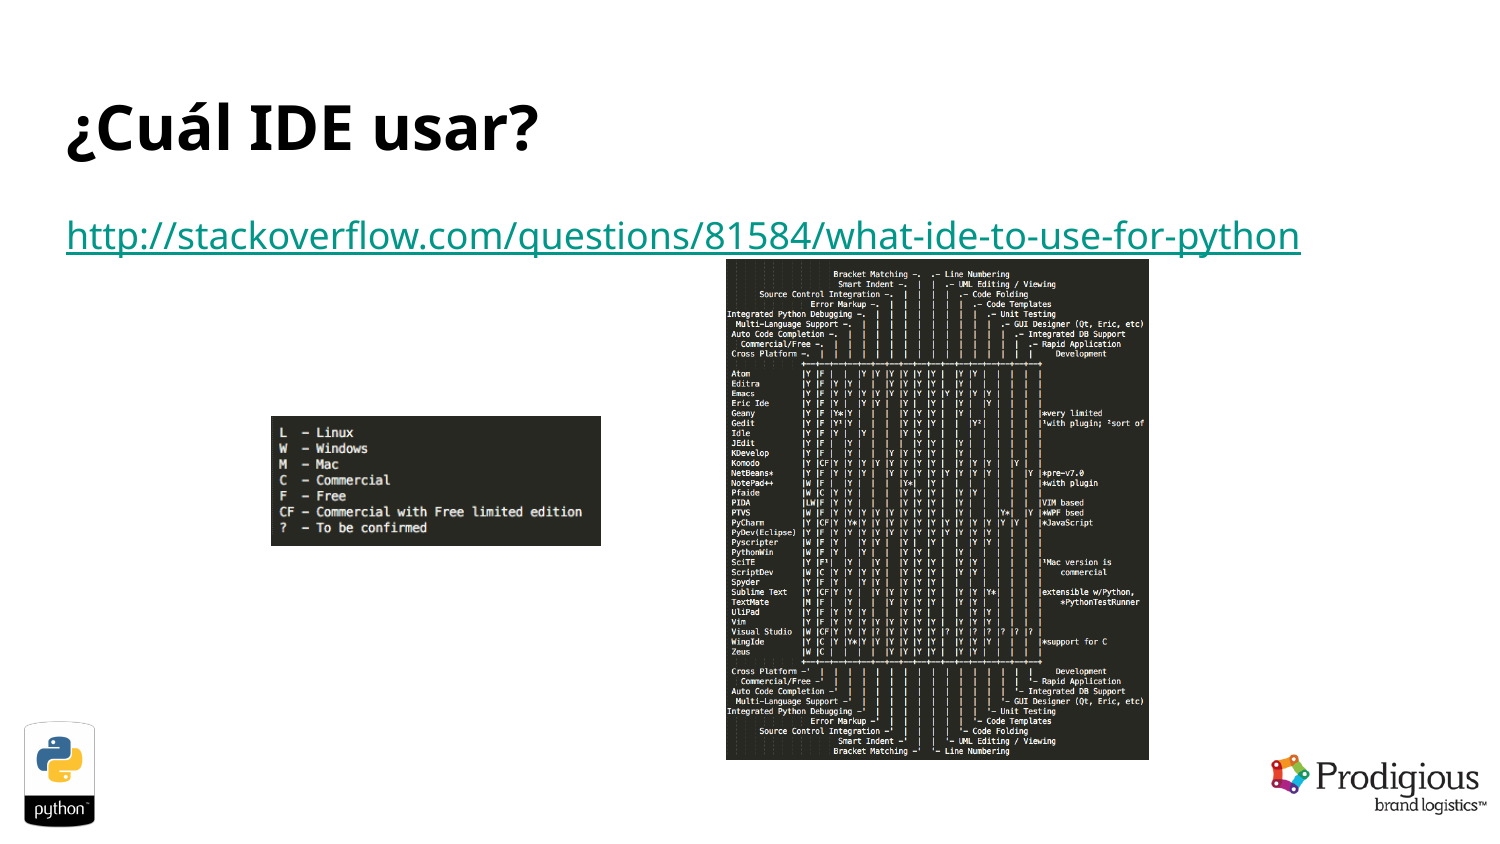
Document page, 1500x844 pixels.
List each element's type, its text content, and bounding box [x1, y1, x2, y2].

picture [726, 259, 1149, 760]
title ¿Cuál IDE usar? [51, 72, 1449, 176]
picture [1271, 737, 1487, 833]
picture [271, 416, 602, 547]
list http://stackoverflow.com/questions/81584/what-ide-to-use-for-python [51, 189, 1449, 750]
picture [5, 720, 114, 828]
